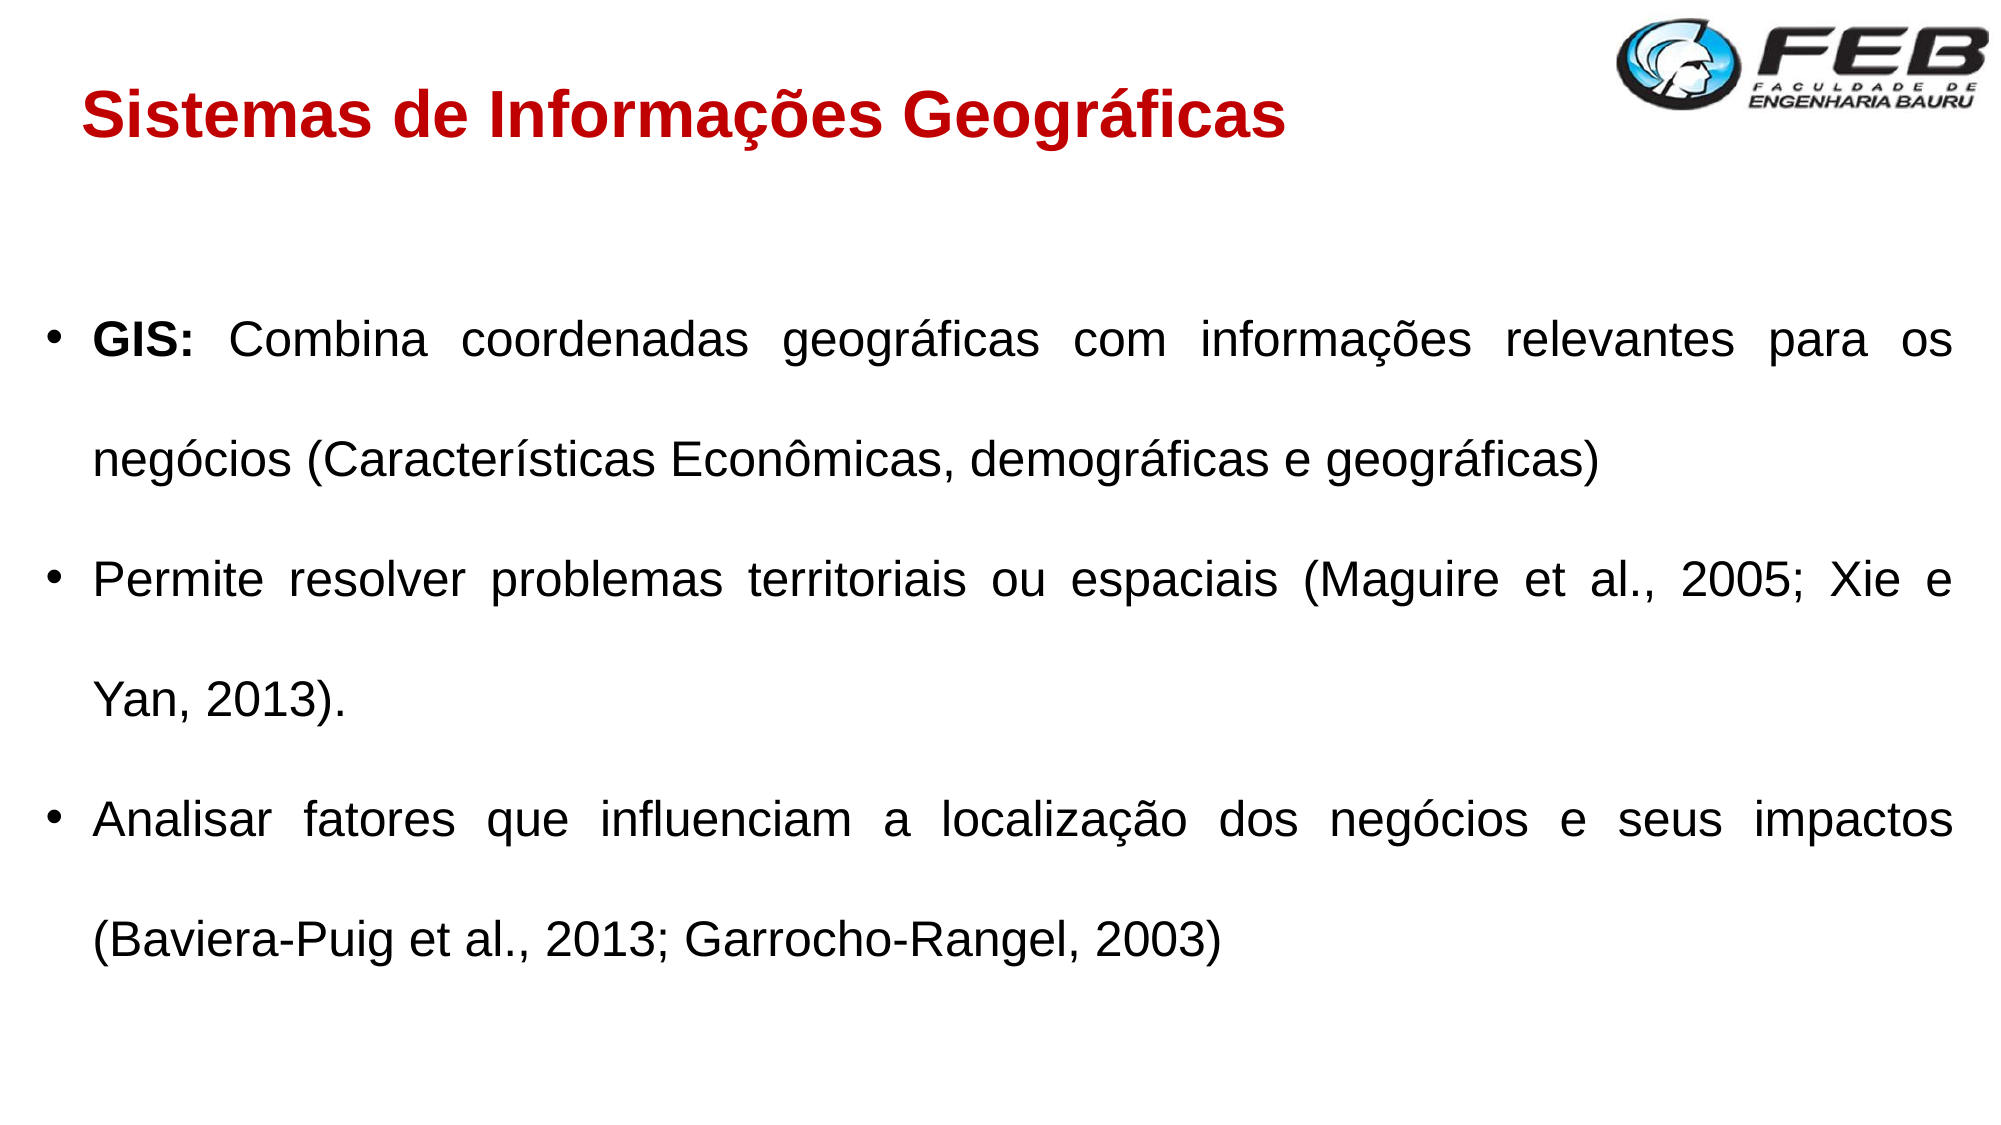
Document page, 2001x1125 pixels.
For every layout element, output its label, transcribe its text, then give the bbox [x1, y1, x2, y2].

picture [1601, 0, 2000, 127]
text_box GIS: Combina coordenadas geográficas com informações relevantes para os negócios (Características Econômicas, demográficas e geográficas) Permite resolver problemas territoriais ou espaciais (Maguire et al., 2005; Xie e Yan, 2013). Analisar fatores que influenciam a localização dos negócios e seus impactos (Baviera-Puig et al., 2013; Garrocho-Rangel, 2003) [30, 231, 1970, 982]
title Sistemas de Informações Geográficas [66, 36, 1567, 197]
